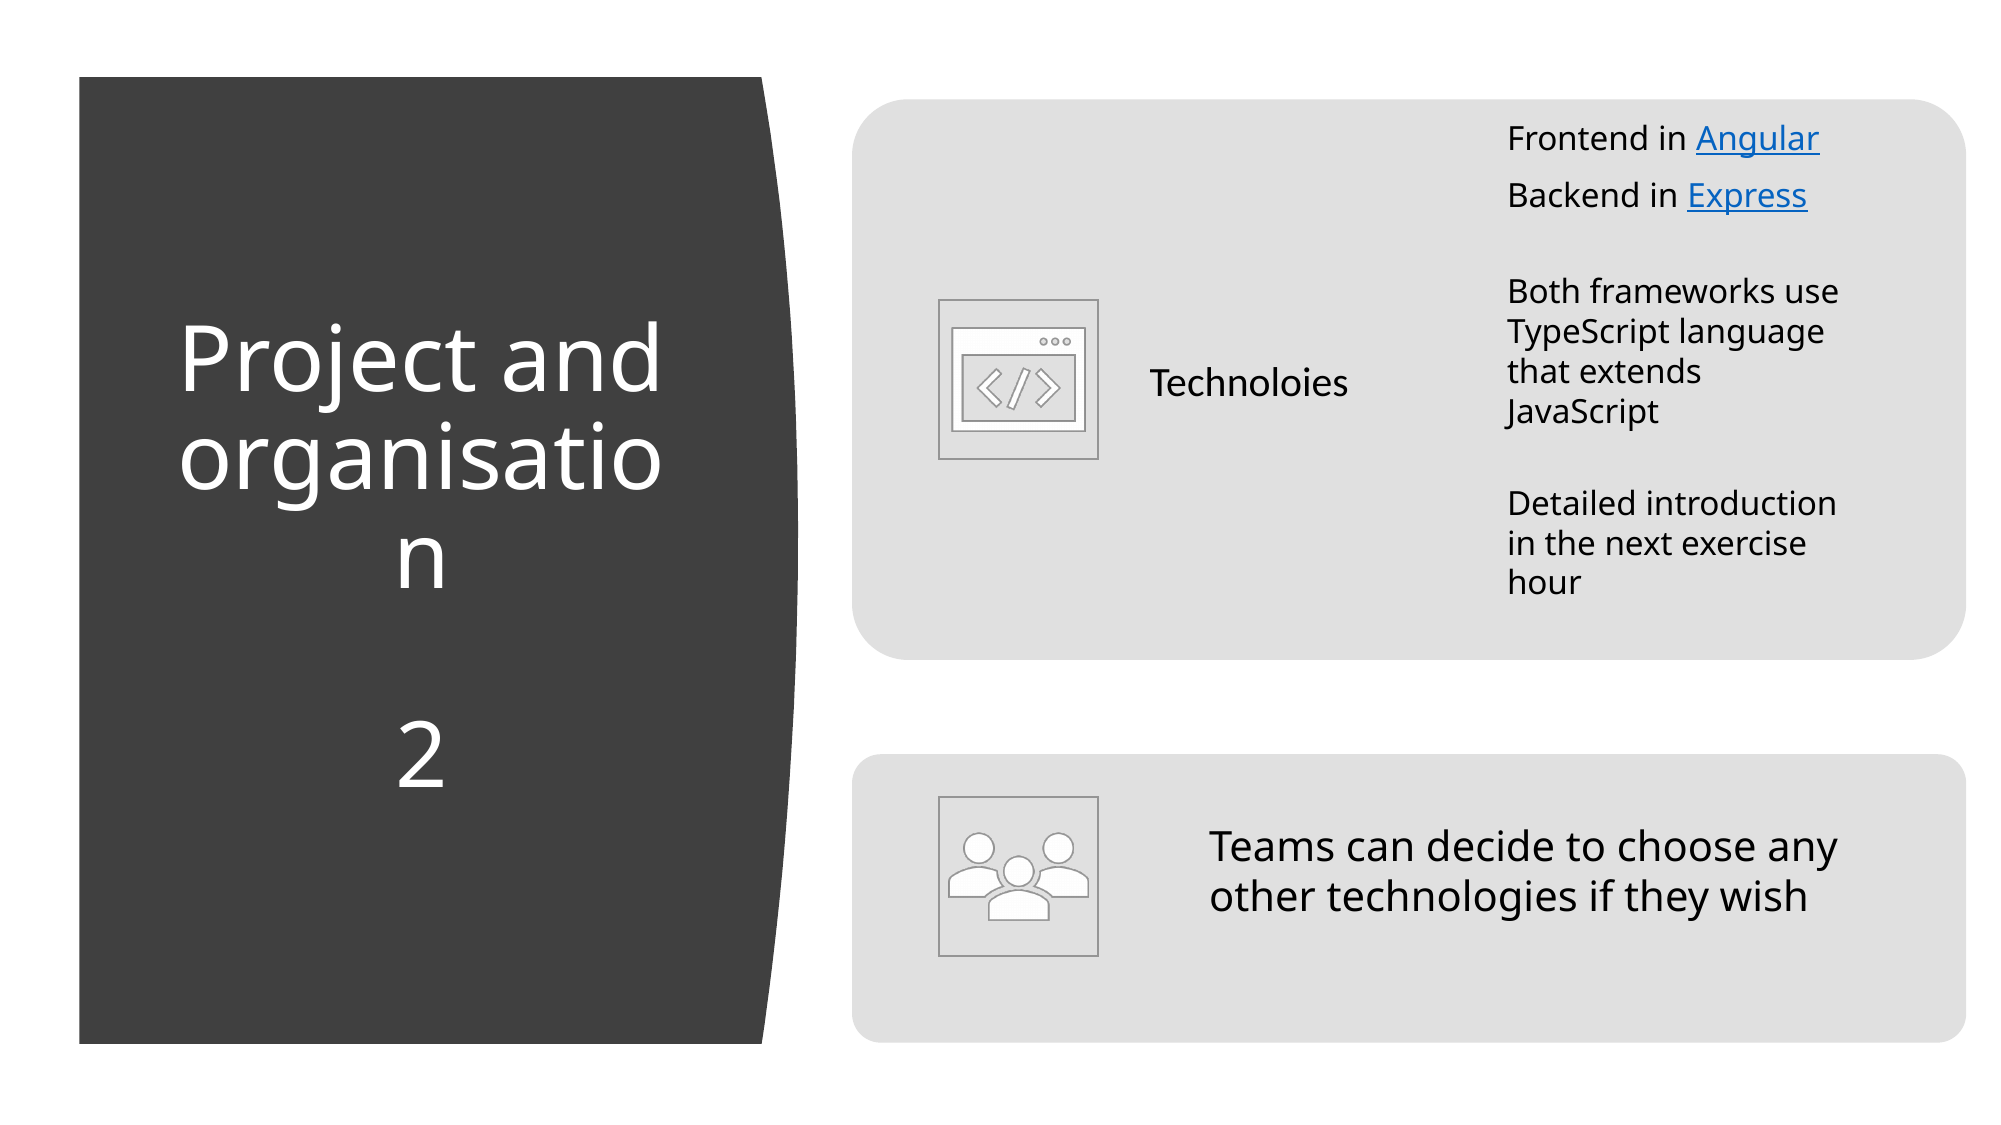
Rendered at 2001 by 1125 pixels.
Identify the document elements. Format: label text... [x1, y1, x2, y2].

text_box [78, 76, 800, 1045]
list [852, 77, 1967, 1043]
title Project and organisation 2 [141, 166, 702, 953]
